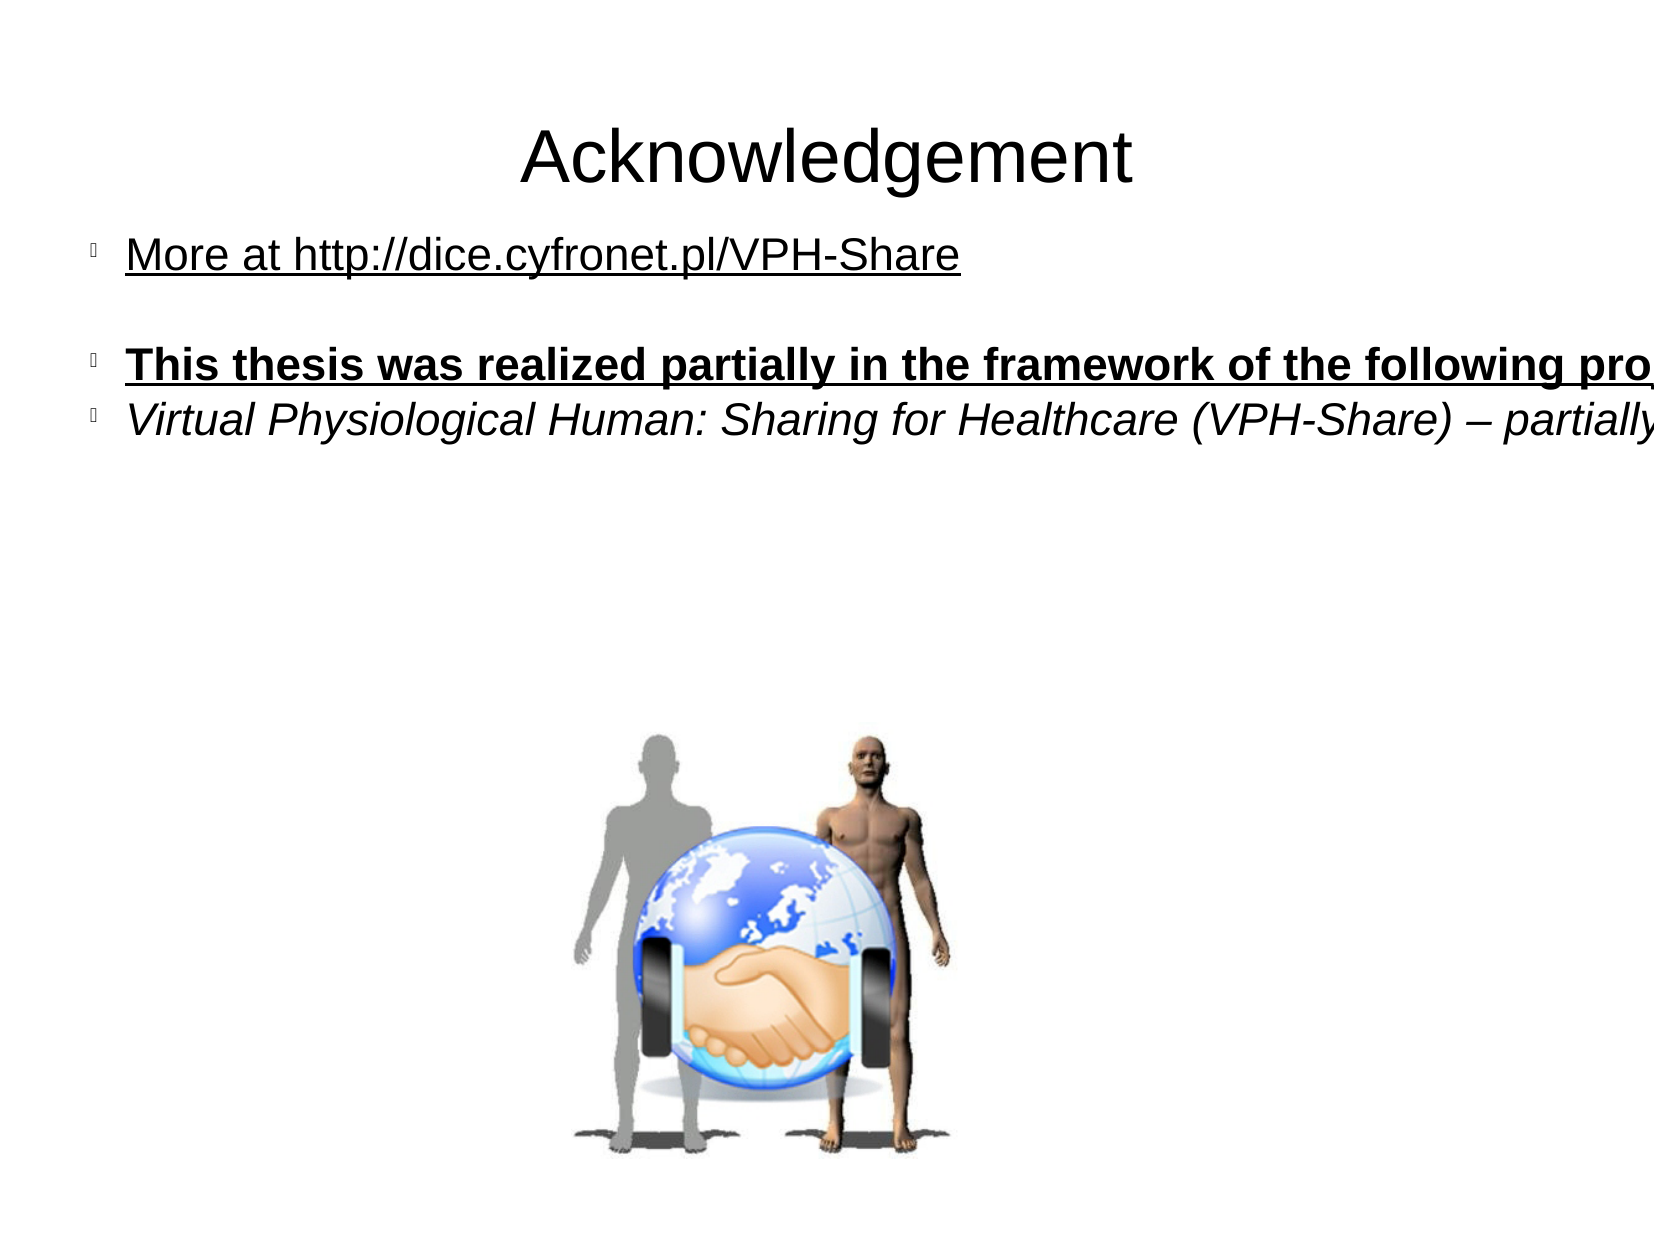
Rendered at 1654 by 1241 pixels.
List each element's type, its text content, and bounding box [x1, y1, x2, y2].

text_box Acknowledgement [82, 49, 1571, 257]
text_box More at http://dice.cyfronet.pl/VPH-Share This thesis was realized partially in the framework of the following projects: Virtual Physiological Human: Sharing for Healthcare (VPH-Share) – partially funded by the European Commission under the Information Communication Technologies Programme (contract number 269978) [90, 225, 1385, 1159]
picture [571, 722, 961, 1159]
